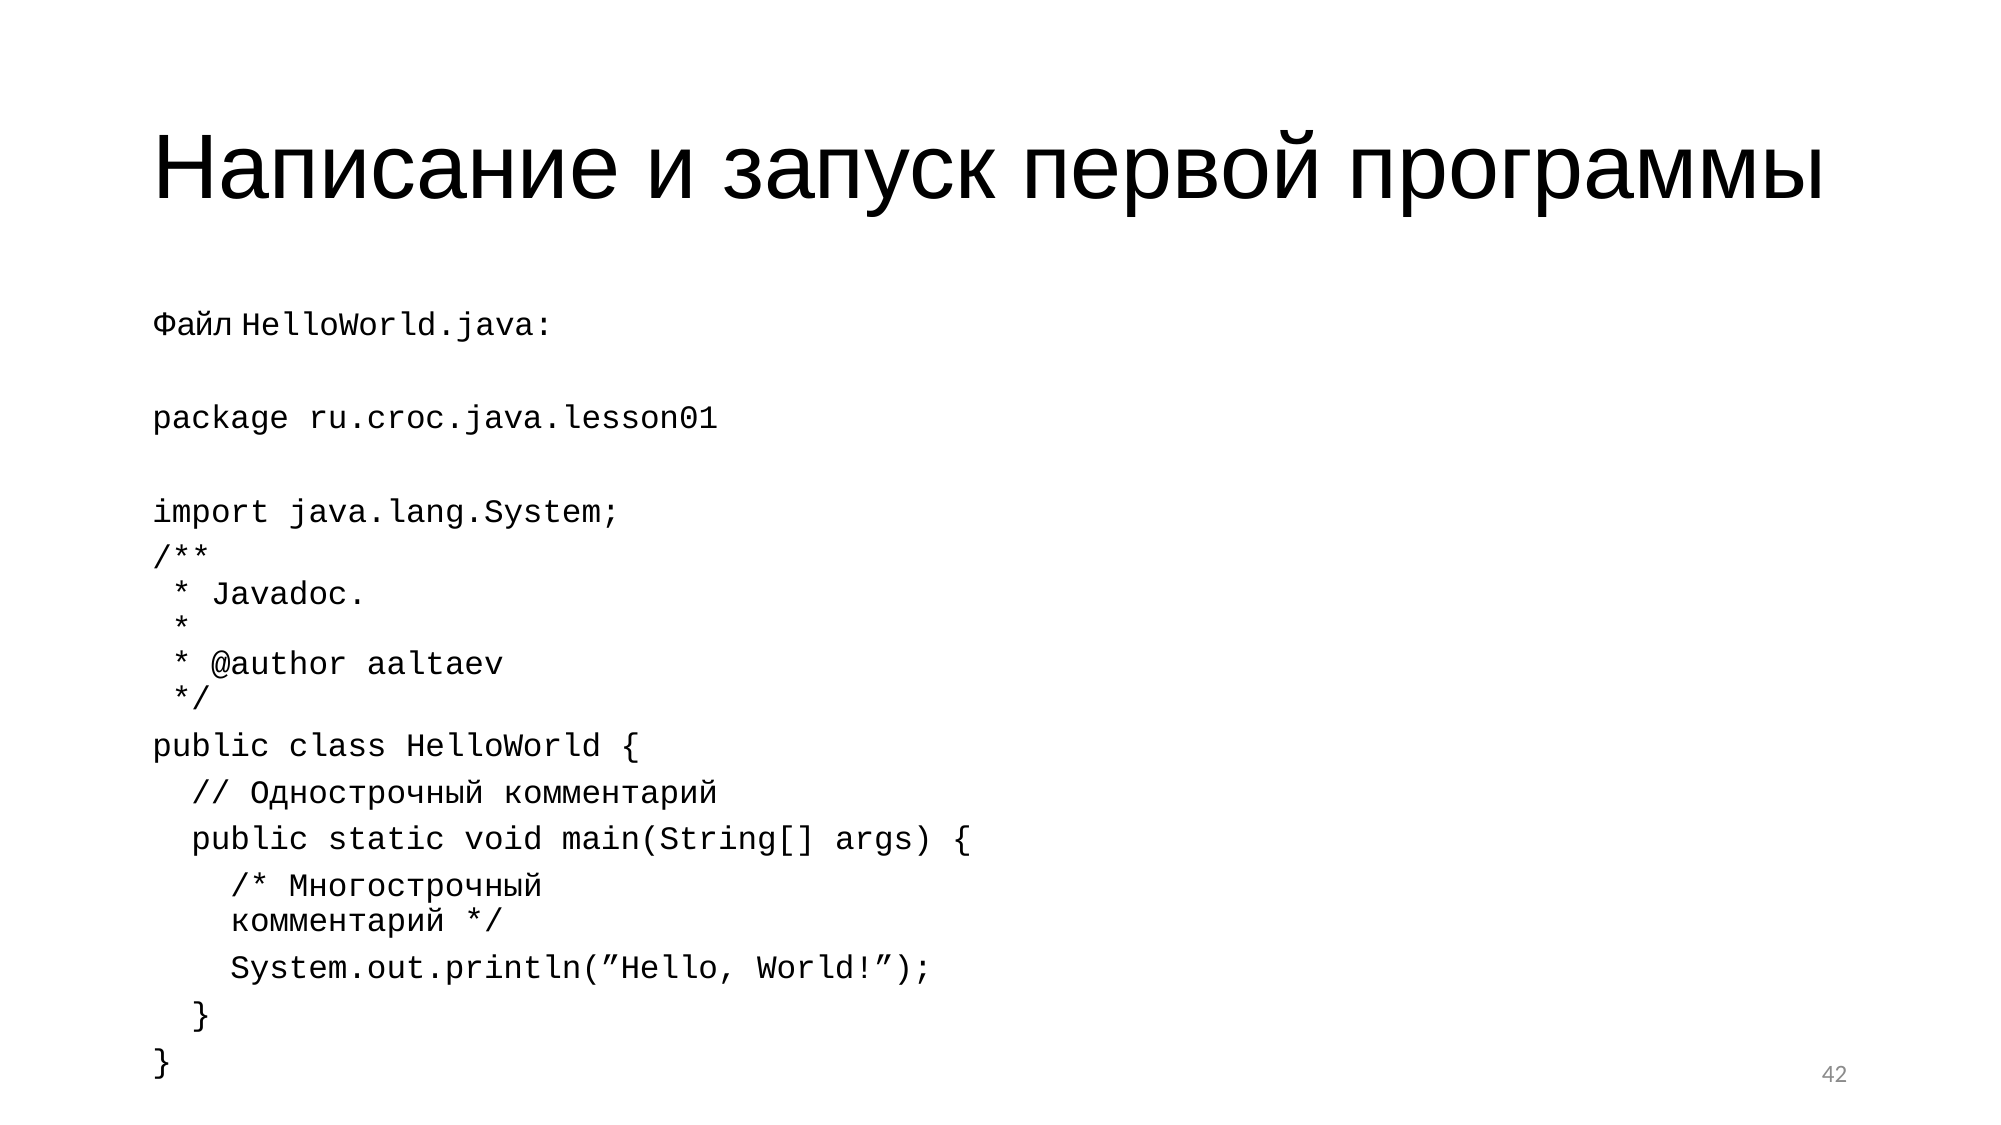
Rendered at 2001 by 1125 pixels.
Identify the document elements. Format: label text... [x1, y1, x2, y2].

title Написание и запуск первой программы [137, 59, 1863, 278]
slide_number 42 [1412, 1042, 1863, 1103]
list Файл HelloWorld.java: package ru.croc.java.lesson01 import java.lang.System; /** * Javadoc. * * @author aaltaev */ public class HelloWorld { // Однострочный комментарий public static void main(String[] args) { /* Многострочный комментарий */ System.out.println(”Hello, World!”); } } [137, 299, 1863, 1100]
